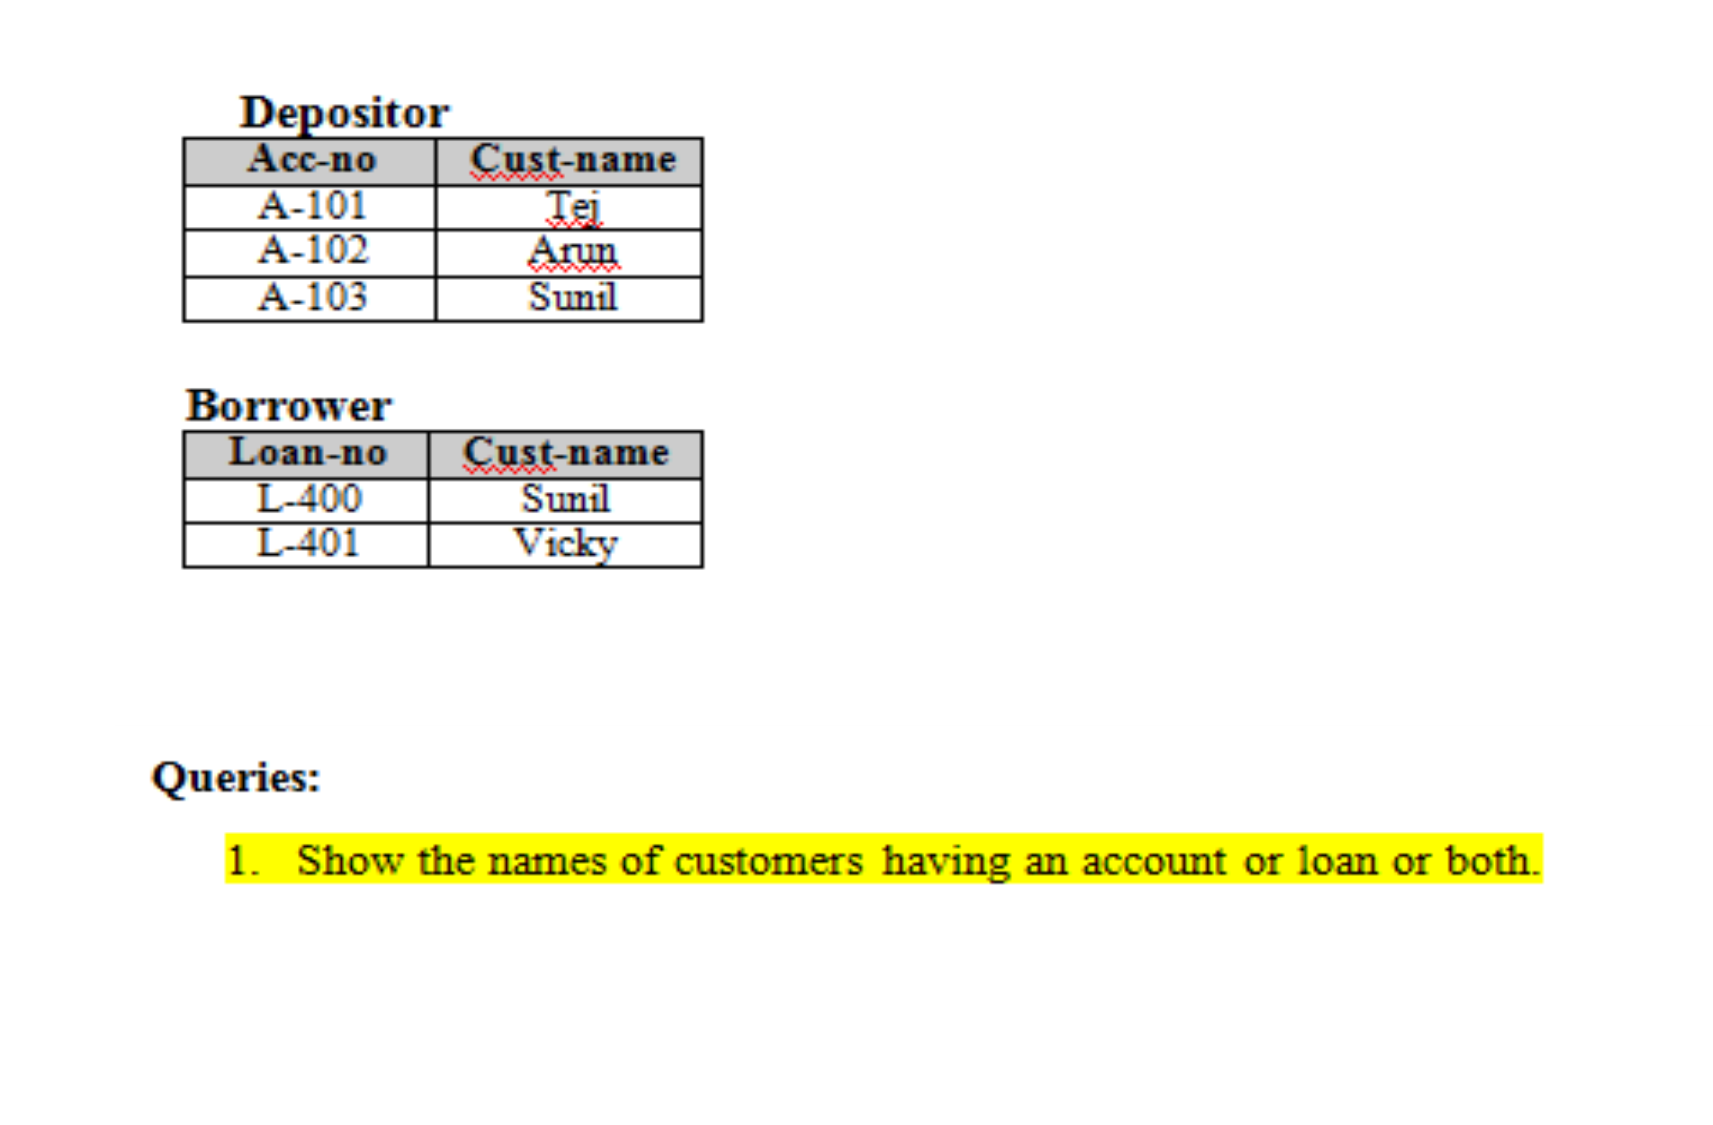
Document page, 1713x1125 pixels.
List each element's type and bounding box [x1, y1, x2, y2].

picture [115, 724, 1713, 938]
picture [0, 37, 1022, 637]
